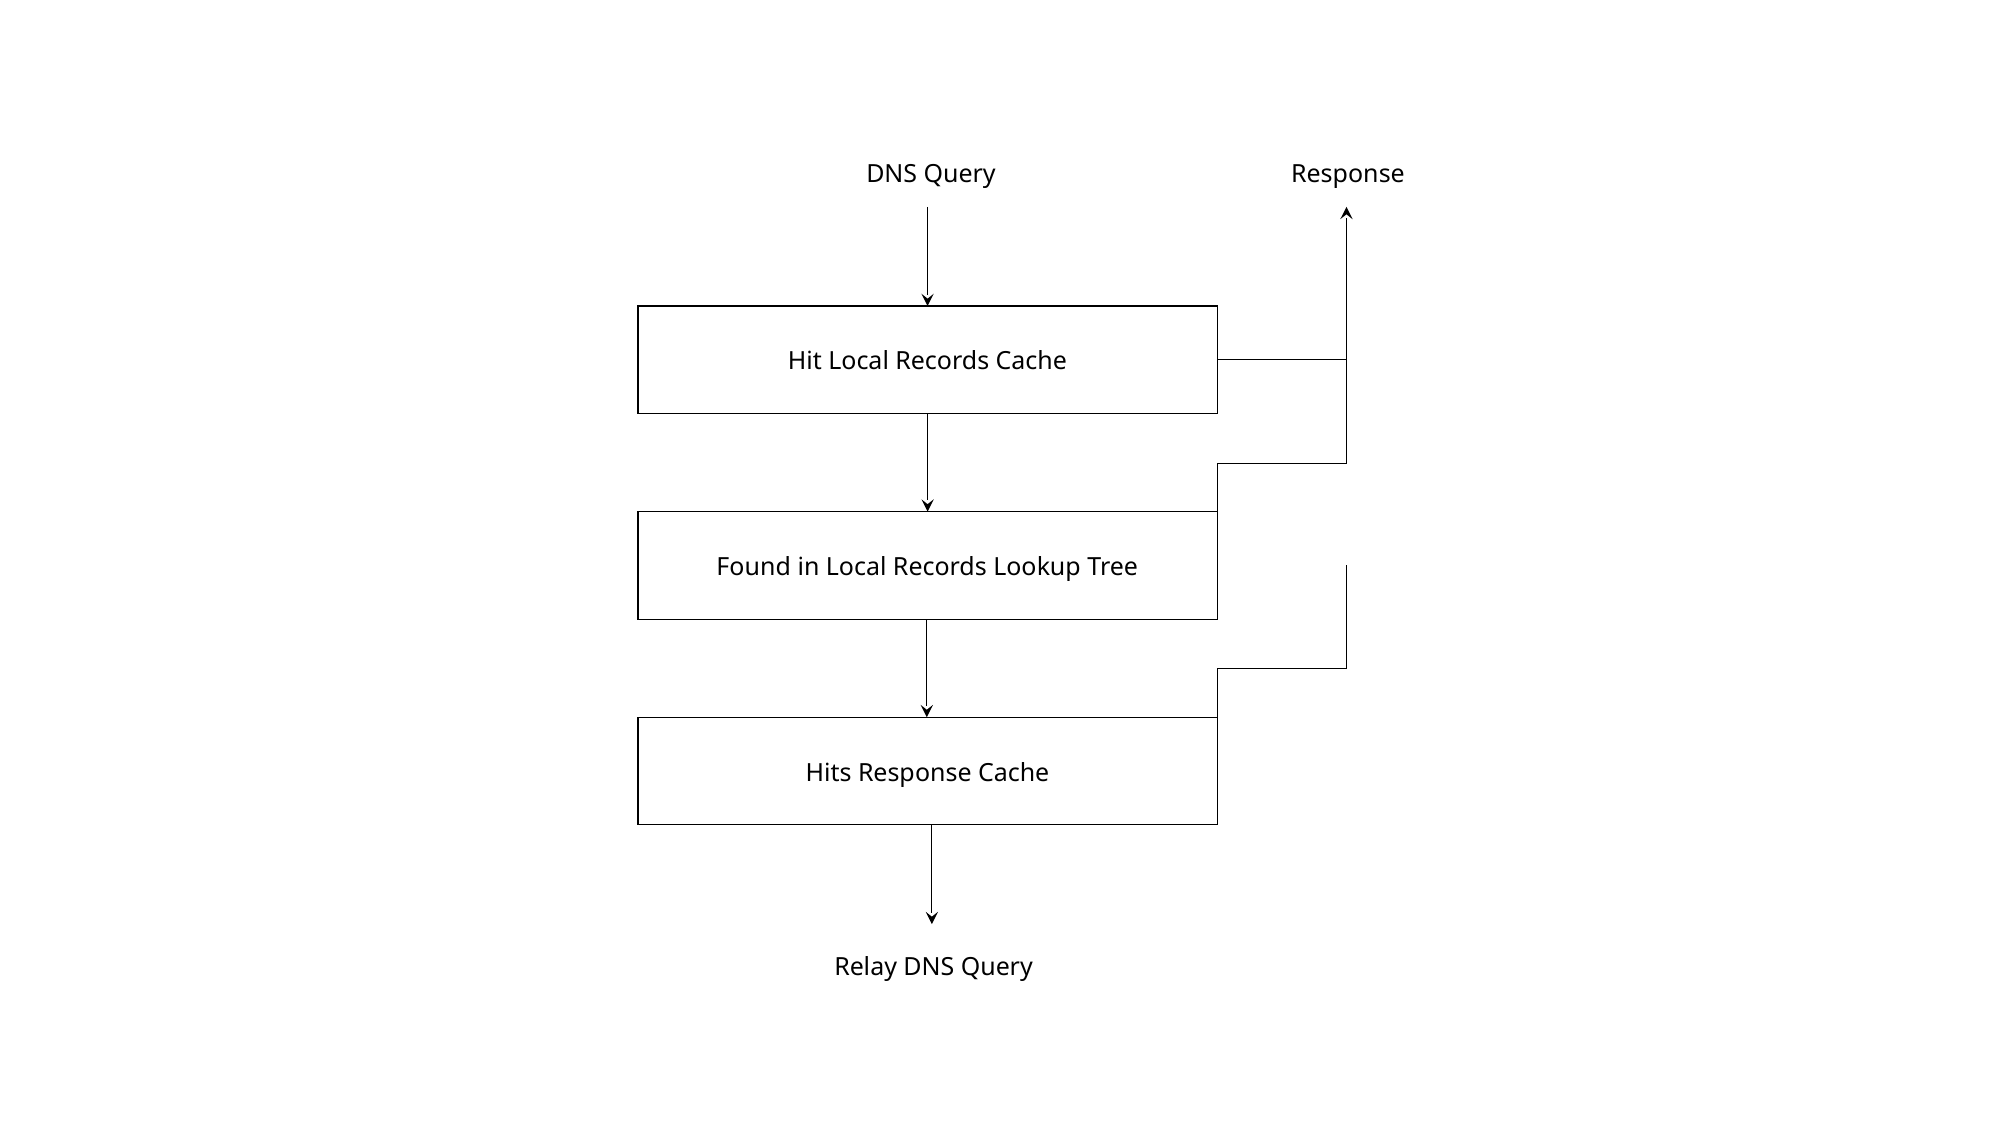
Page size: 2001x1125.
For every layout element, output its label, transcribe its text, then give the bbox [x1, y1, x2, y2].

text_box Response [1276, 150, 1420, 195]
text_box Relay DNS Query [819, 943, 1048, 988]
text_box Found in Local Records Lookup Tree [637, 511, 1218, 620]
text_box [1217, 206, 1347, 360]
text_box DNS Query [851, 150, 1011, 195]
text_box Hit Local Records Cache [637, 305, 1218, 415]
text_box Hits Response Cache [637, 716, 1218, 826]
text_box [1178, 398, 1386, 528]
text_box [1177, 604, 1386, 734]
